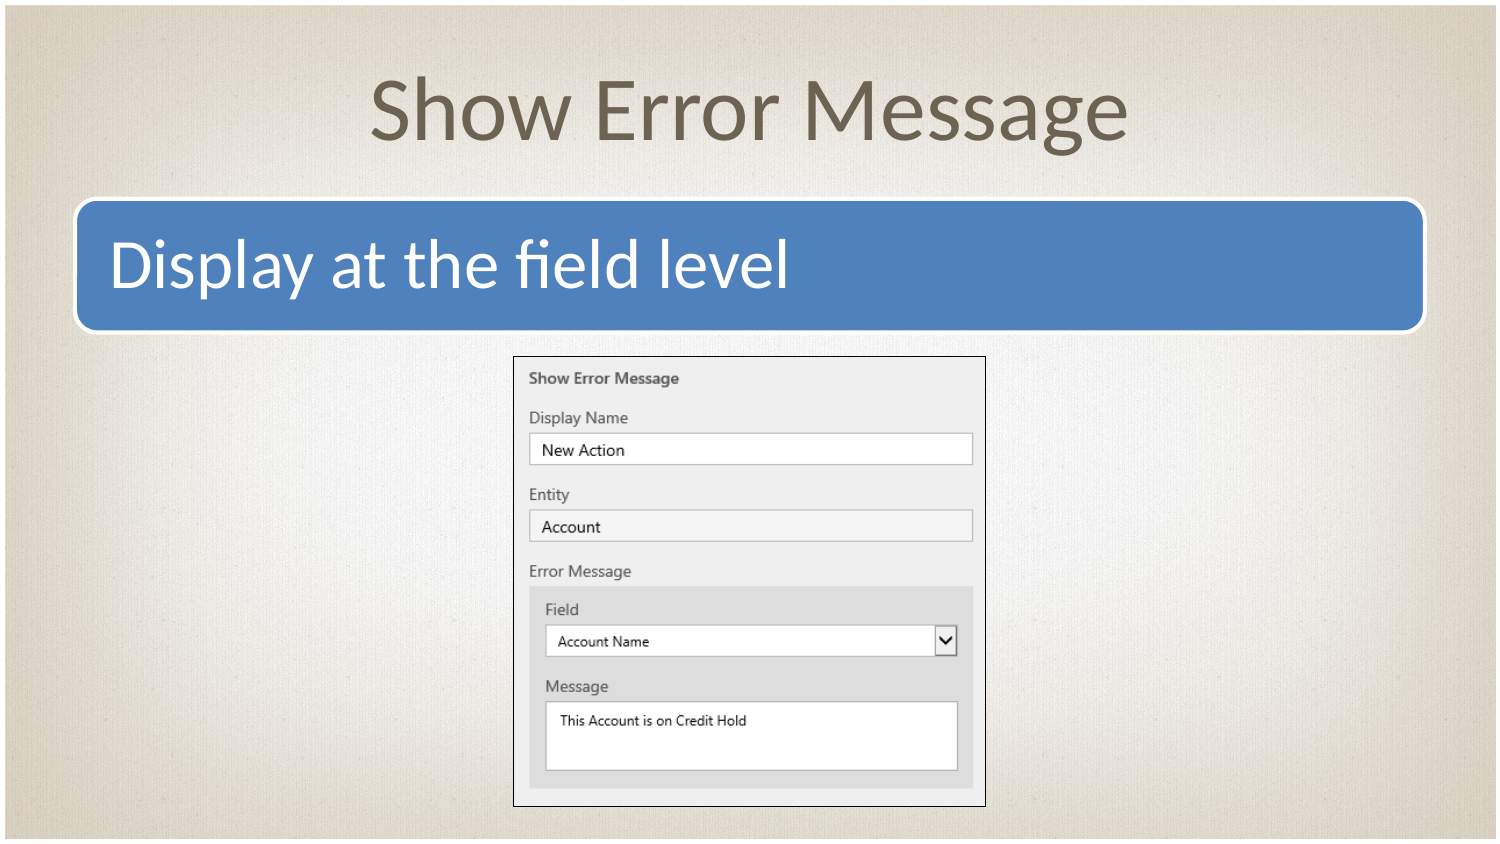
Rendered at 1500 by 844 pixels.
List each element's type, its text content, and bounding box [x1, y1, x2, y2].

picture [0, 0, 1500, 844]
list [74, 196, 1426, 335]
title Show Error Message [75, 33, 1425, 175]
